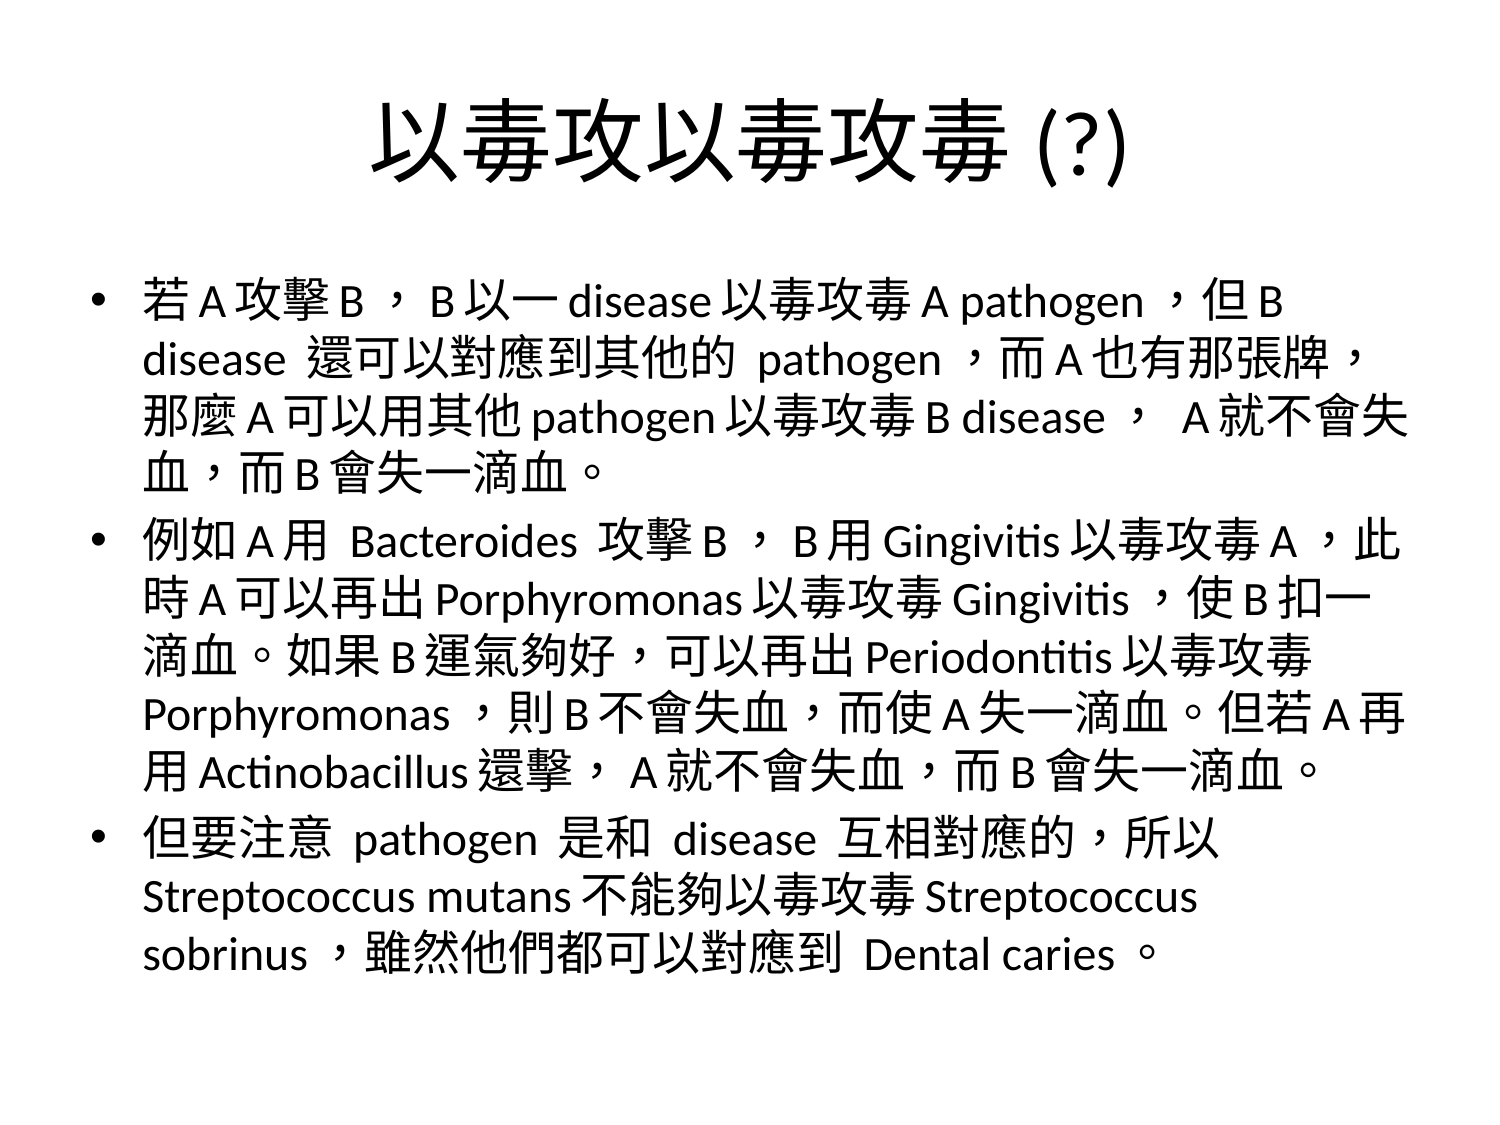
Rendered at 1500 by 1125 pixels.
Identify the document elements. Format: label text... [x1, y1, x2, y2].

title 以毒攻以毒攻毒(?) [75, 45, 1425, 233]
list 若A攻擊B，B以一disease以毒攻毒A pathogen，但B disease 還可以對應到其他的 pathogen，而A也有那張牌，那麼A可以用其他pathogen以毒攻毒B disease， A就不會失血，而B會失一滴血。 例如A用 Bacteroides 攻擊B，B用Gingivitis以毒攻毒A，此時A可以再出Porphyromonas以毒攻毒Gingivitis，使B扣一滴血。如果B運氣夠好，可以再出Periodontitis以毒攻毒Porphyromonas，則B不會失血，而使A失一滴血。但若A再用Actinobacillus還擊，A就不會失血，而B會失一滴血。 但要注意 pathogen 是和 disease 互相對應的，所以Streptococcus mutans不能夠以毒攻毒Streptococcus sobrinus，雖然他們都可以對應到 Dental caries。 [75, 262, 1425, 1005]
